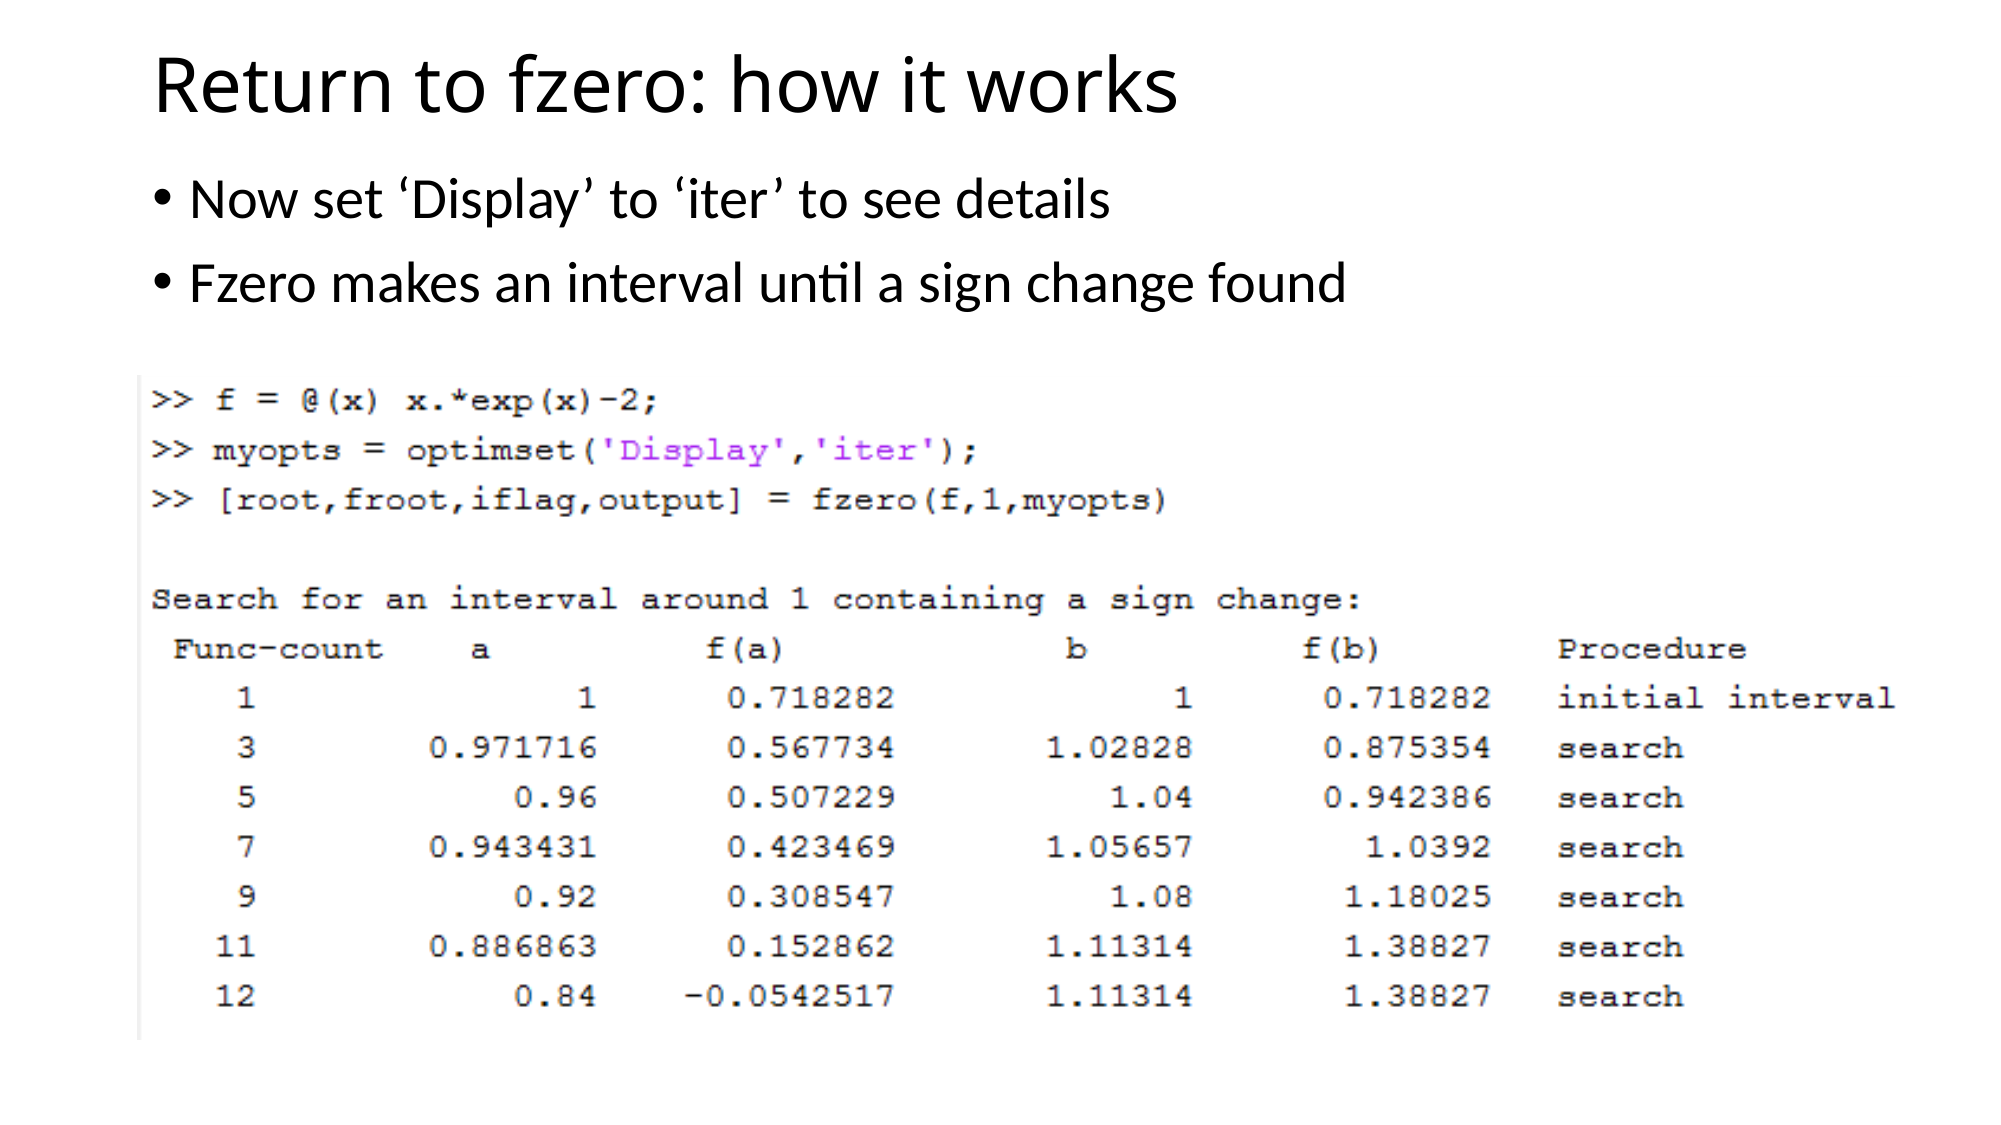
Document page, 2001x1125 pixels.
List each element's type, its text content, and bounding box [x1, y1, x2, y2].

picture [137, 375, 1912, 1040]
title Return to fzero: how it works [137, 38, 1857, 137]
list Now set ‘Display’ to ‘iter’ to see details Fzero makes an interval until a sign change found [137, 160, 1857, 351]
